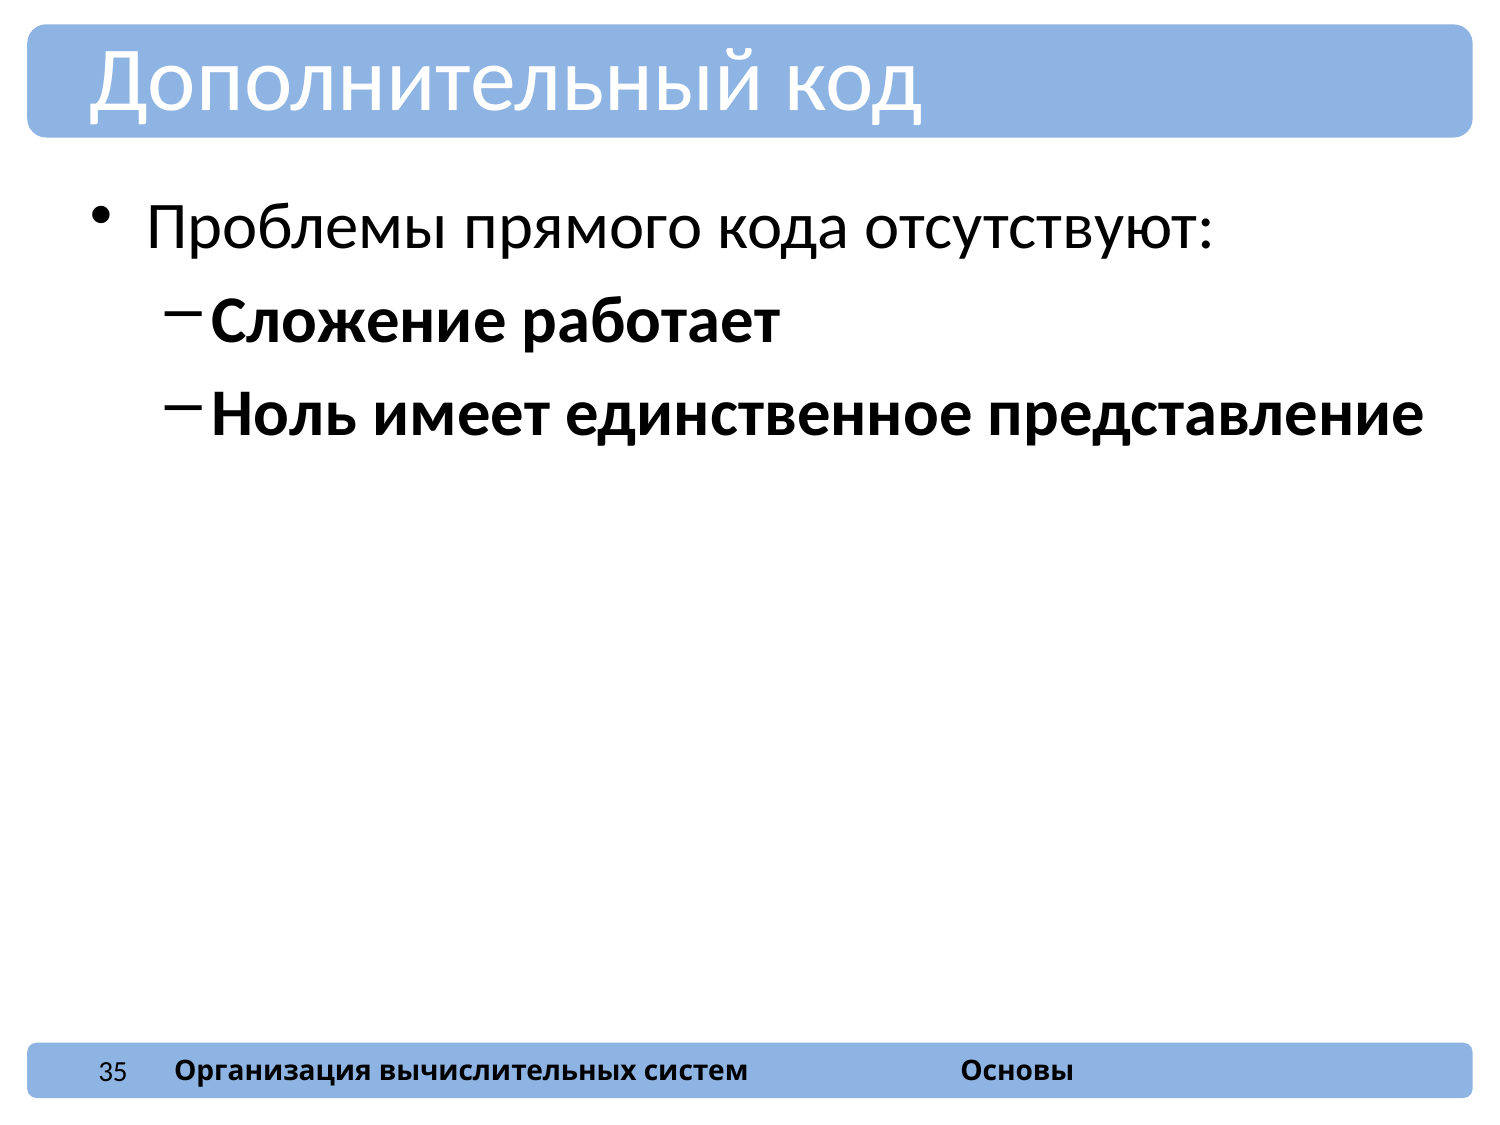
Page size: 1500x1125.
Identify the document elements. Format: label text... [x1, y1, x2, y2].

text_box Дополнительный код [75, 11, 1375, 136]
slide_number 35 [0, 1044, 143, 1096]
text_box Проблемы прямого кода отсутствуют: Сложение работает Ноль имеет единственное представление [75, 174, 1475, 1025]
